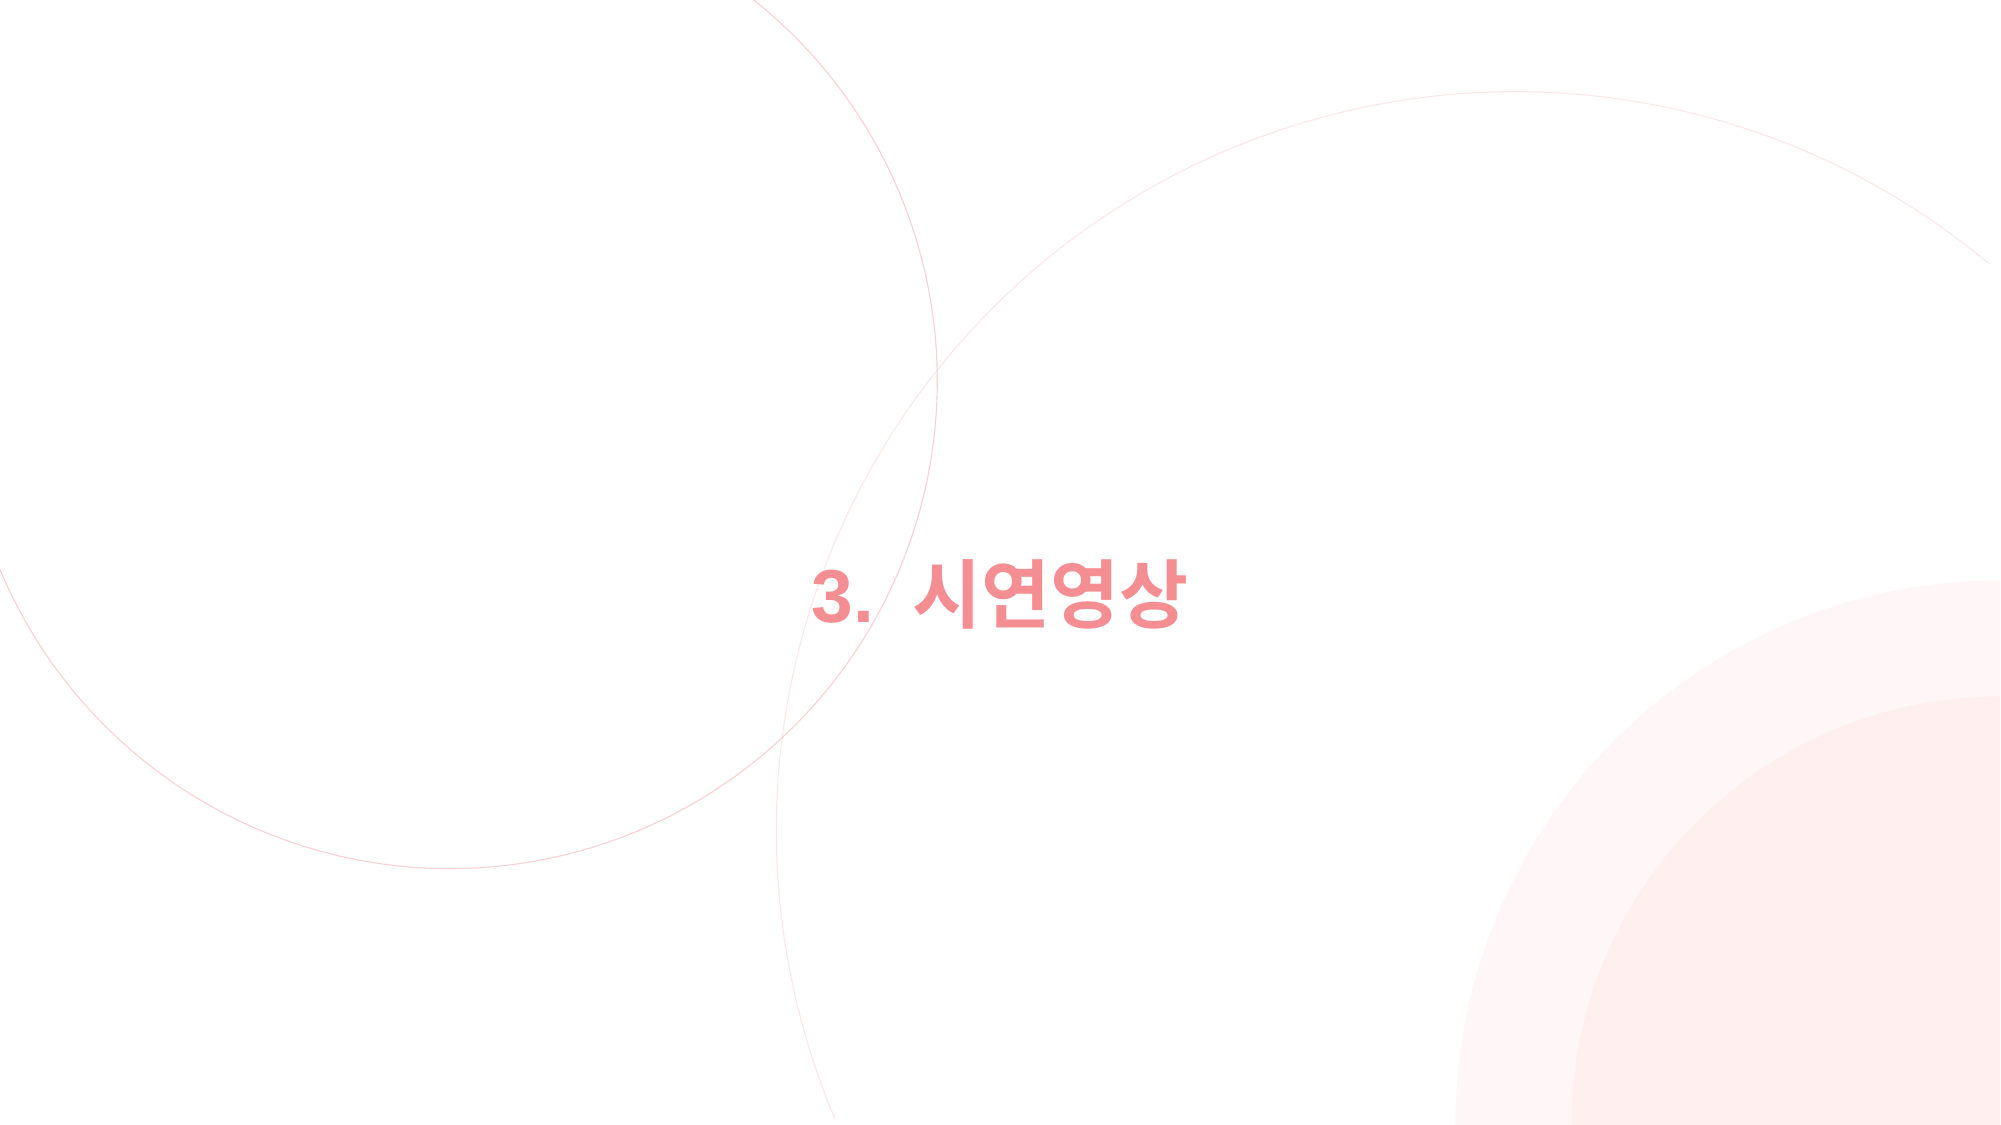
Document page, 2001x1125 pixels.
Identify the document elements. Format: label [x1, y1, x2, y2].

text_box [0, 0, 2000, 1125]
